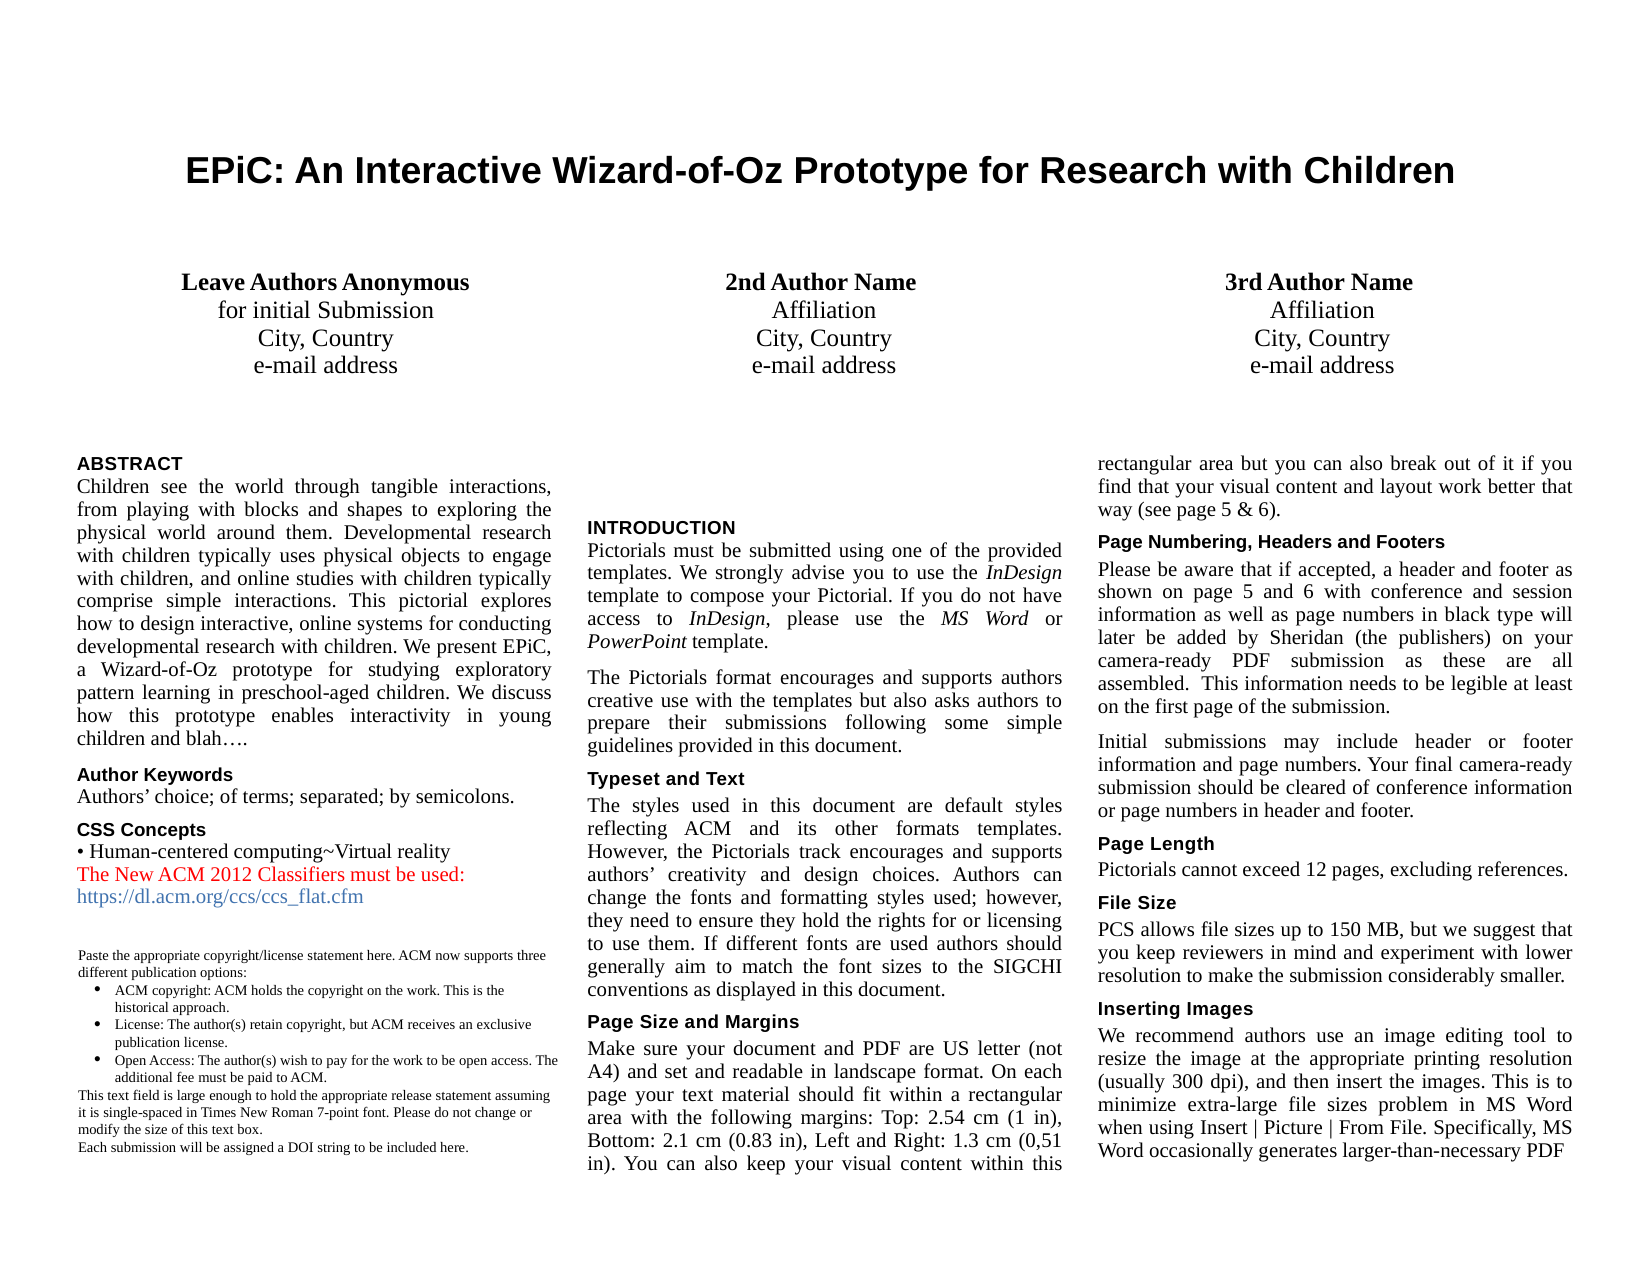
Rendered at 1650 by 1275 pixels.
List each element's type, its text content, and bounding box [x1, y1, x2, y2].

table_header 3rd Author Name Affiliation City, Country e-mail address [1074, 269, 1571, 404]
text_box EPiC: An Interactive Wizard-of-Oz Prototype for Research with Children [78, 141, 1575, 191]
table_header 2nd Author Name Affiliation City, Country e-mail address [576, 269, 1072, 404]
table_header Leave Authors Anonymous for initial Submission City, Country e-mail address [78, 269, 574, 404]
list Abstract Children see the world through tangible interactions, from playing with blocks and shapes to exploring the physical world around them. Developmental research with children typically uses physical objects to engage with children, and online studies with children typically comprise simple interactions. This pictorial explores how to design interactive, online systems for conducting developmental research with children. We present EPiC, a Wizard-of-Oz prototype for studying exploratory pattern learning in preschool-aged children. We discuss how this prototype enables interactivity in young children and blah…. Author Keywords Authors’ choice; of terms; separated; by semicolons. CSS Concepts • Human-centered computing~Virtual reality The New ACM 2012 Classifiers must be used: https://dl.acm.org/ccs/ccs_flat.cfm INTRODUCTION Pictorials must be submitted using one of the provided templates. We strongly advise you to use the InDesign template to compose your Pictorial. If you do not have access to InDesign, please use the MS Word or PowerPoint template. The Pictorials format encourages and supports authors creative use with the templates but also asks authors to prepare their submissions following some simple guidelines provided in this document. Typeset and Text The styles used in this document are default styles reflecting ACM and its other formats templates. However, the Pictorials track encourages and supports authors’ creativity and design choices. Authors can change the fonts and formatting styles used; however, they need to ensure they hold the rights for or licensing to use them. If different fonts are used authors should generally aim to match the font sizes to the SIGCHI conventions as displayed in this document. Page Size and Margins Make sure your document and PDF are US letter (not A4) and set and readable in landscape format. On each page your text material should fit within a rectangular area with the following margins: Top: 2.54 cm (1 in), Bottom: 2.1 cm (0.83 in), Left and Right: 1.3 cm (0,51 in). You can also keep your visual content within this rectangular area but you can also break out of it if you find that your visual content and layout work better that way (see page 5 & 6). Page Numbering, Headers and Footers Please be aware that if accepted, a header and footer as shown on page 5 and 6 with conference and session information as well as page numbers in black type will later be added by Sheridan (the publishers) on your camera-ready PDF submission as these are all assembled. This information needs to be legible at least on the first page of the submission. Initial submissions may include header or footer information and page numbers. Your final camera-ready submission should be cleared of conference information or page numbers in header and footer. Page Length Pictorials cannot exceed 12 pages, excluding references. File Size PCS allows file sizes up to 150 MB, but we suggest that you keep reviewers in mind and experiment with lower resolution to make the submission considerably smaller. Inserting Images We recommend authors use an image editing tool to resize the image at the appropriate printing resolution (usually 300 dpi), and then insert the images. This is to minimize extra-large file sizes problem in MS Word when using Insert | Picture | From File. Specifically, MS Word occasionally generates larger-than-necessary PDF [76, 451, 1574, 1150]
text_box Paste the appropriate copyright/license statement here. ACM now supports three different publication options: ACM copyright: ACM holds the copyright on the work. This is the historical approach. License: The author(s) retain copyright, but ACM receives an exclusive publication license. Open Access: The author(s) wish to pay for the work to be open access. The additional fee must be paid to ACM. This text field is large enough to hold the appropriate release statement assuming it is single-spaced in Times New Roman 7-point font. Please do not change or modify the size of this text box. Each submission will be assigned a DOI string to be included here. [78, 945, 562, 1173]
